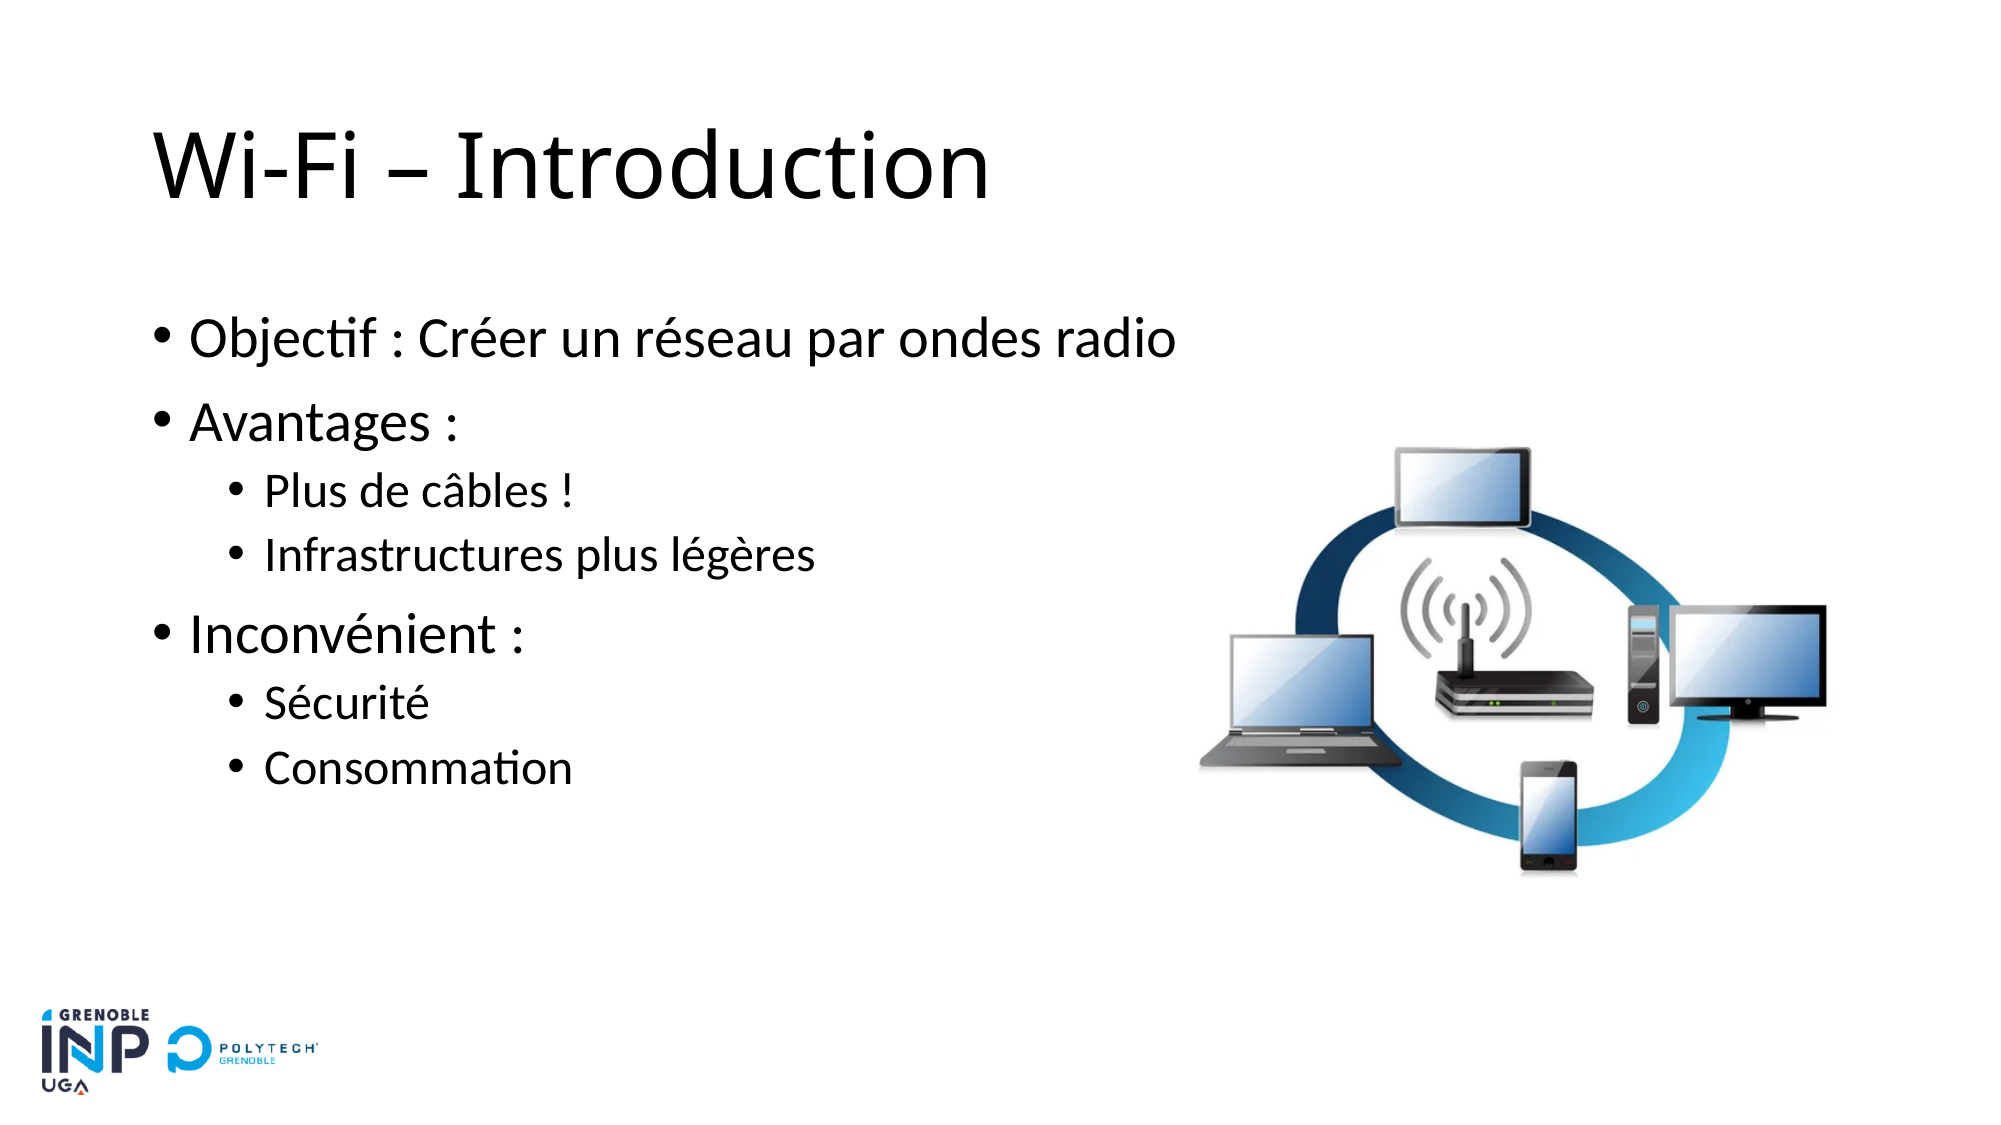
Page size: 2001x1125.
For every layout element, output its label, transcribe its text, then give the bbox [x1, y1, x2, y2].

picture [42, 1009, 318, 1095]
list Objectif : Créer un réseau par ondes radio Avantages : Plus de câbles ! Infrastructures plus légères Inconvénient : Sécurité Consommation [137, 299, 1863, 1014]
title Wi-Fi – Introduction [137, 59, 1863, 278]
picture [1171, 415, 1863, 898]
